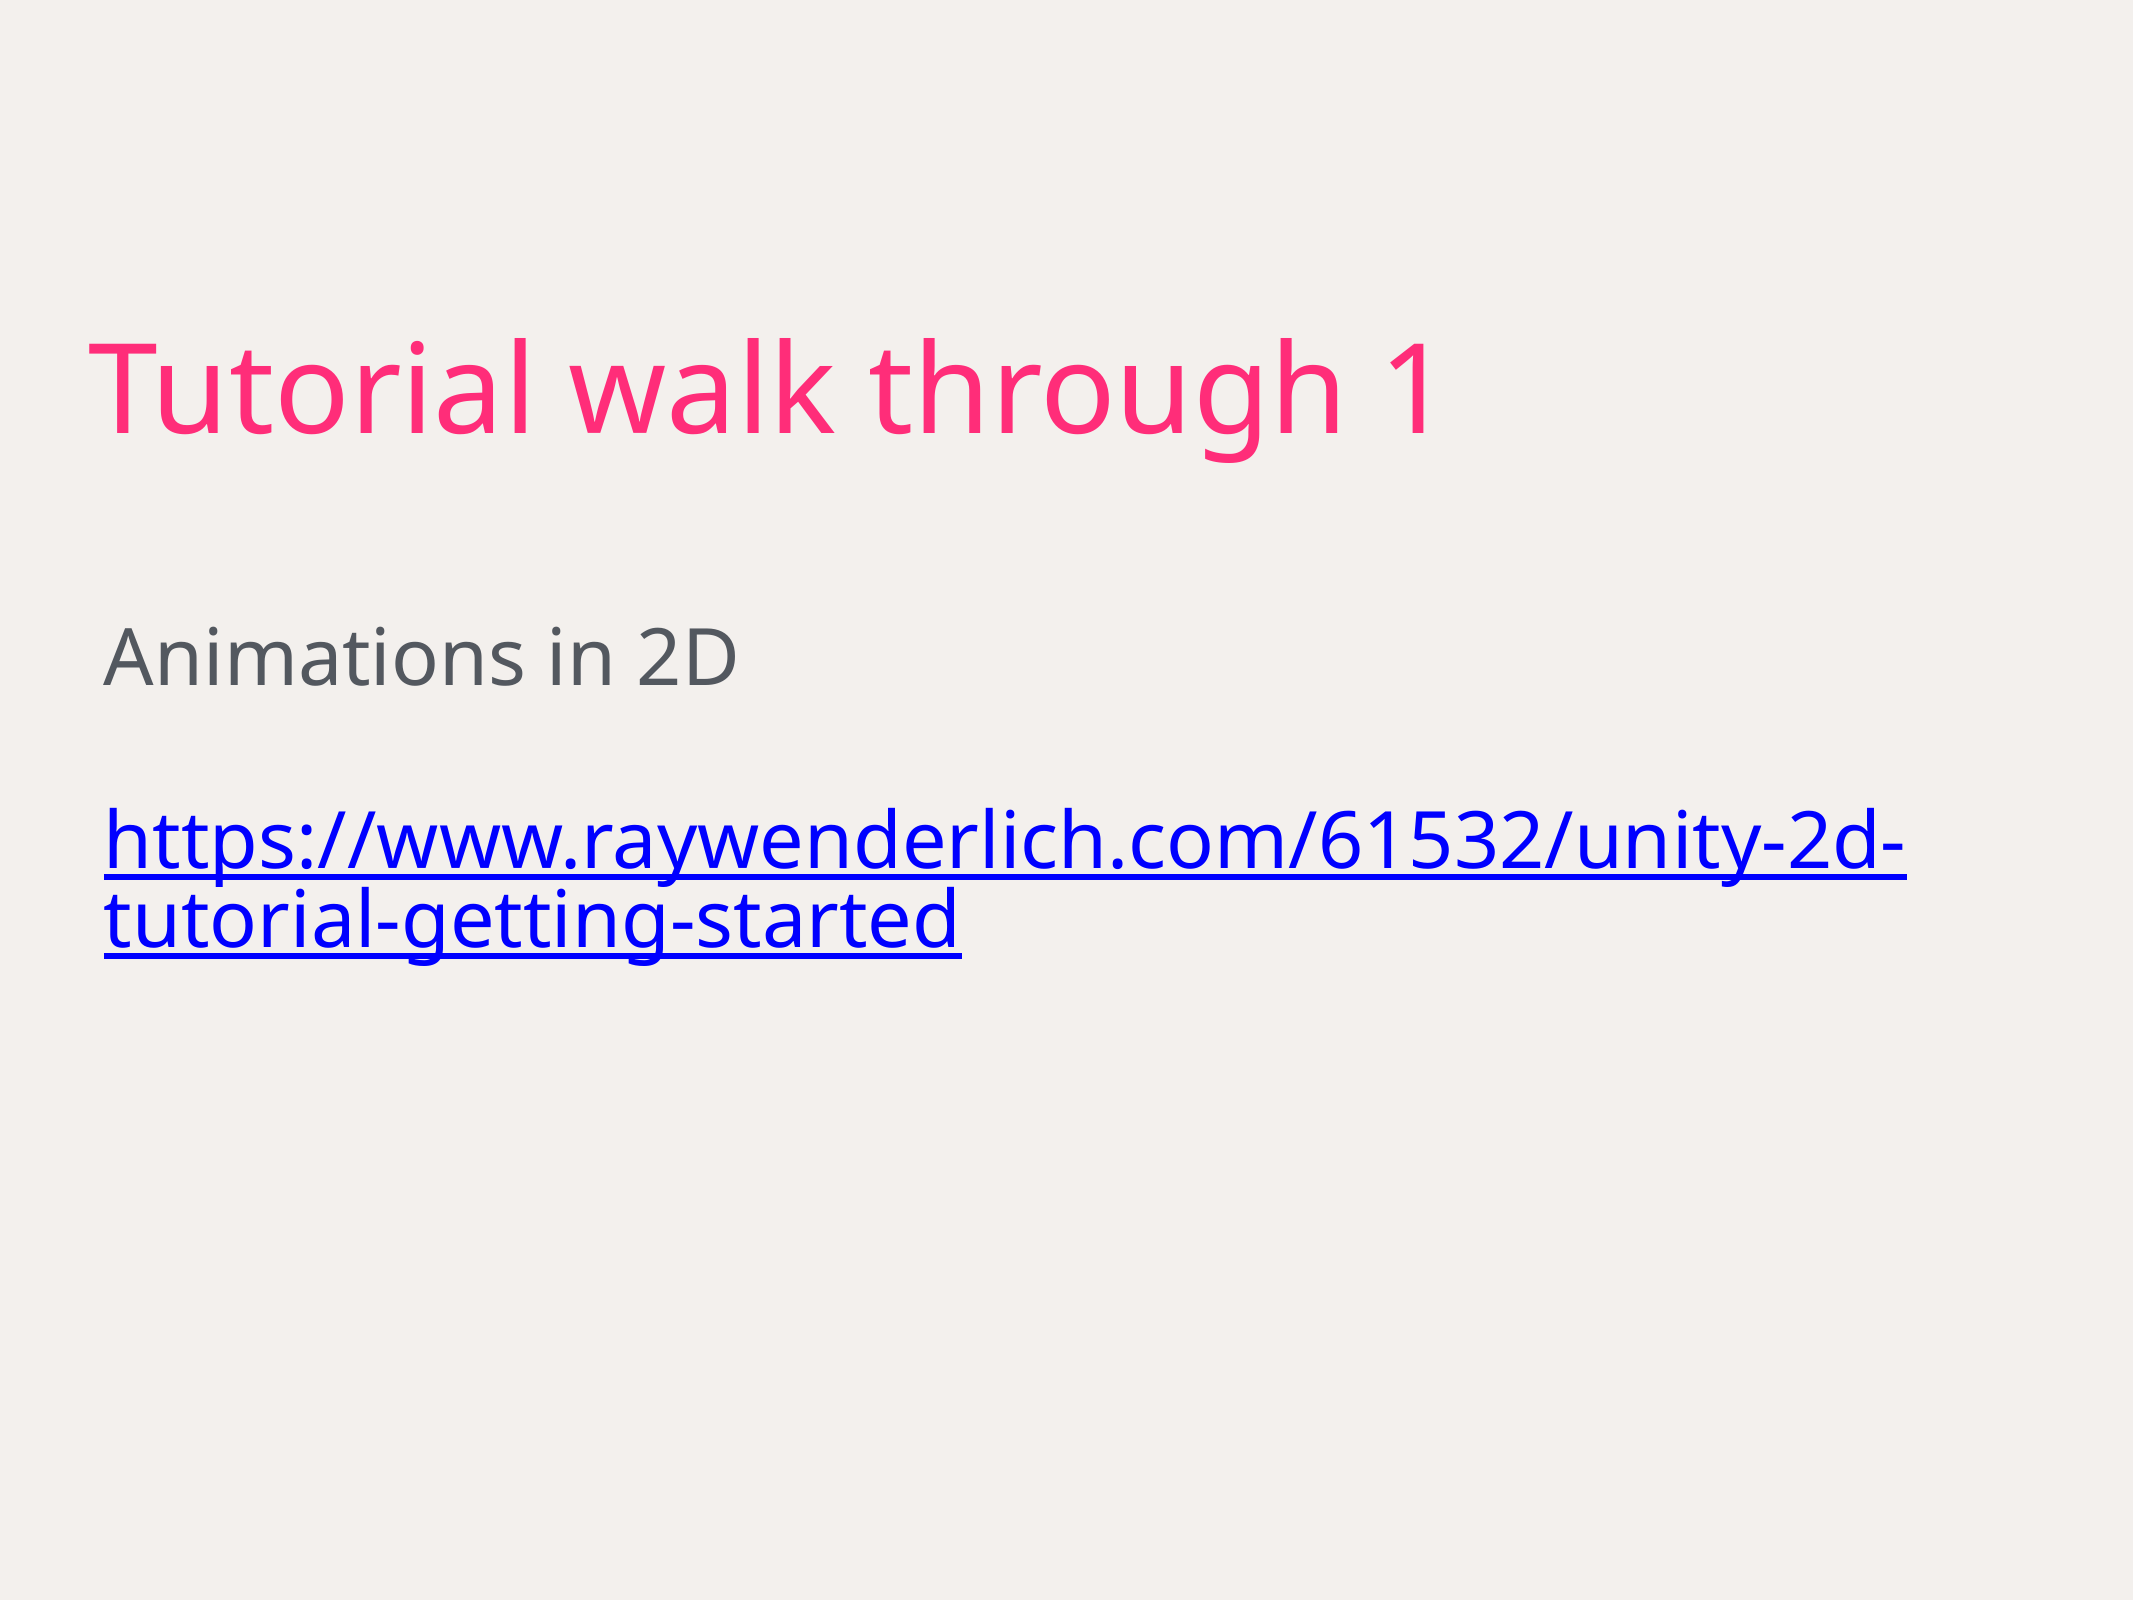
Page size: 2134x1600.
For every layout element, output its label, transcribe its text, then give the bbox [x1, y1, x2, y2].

text_box Animations in 2D https://www.raywenderlich.com/61532/unity-2d-tutorial-getting-started [95, 598, 1937, 906]
title Tutorial walk through 1 [88, 206, 1911, 562]
